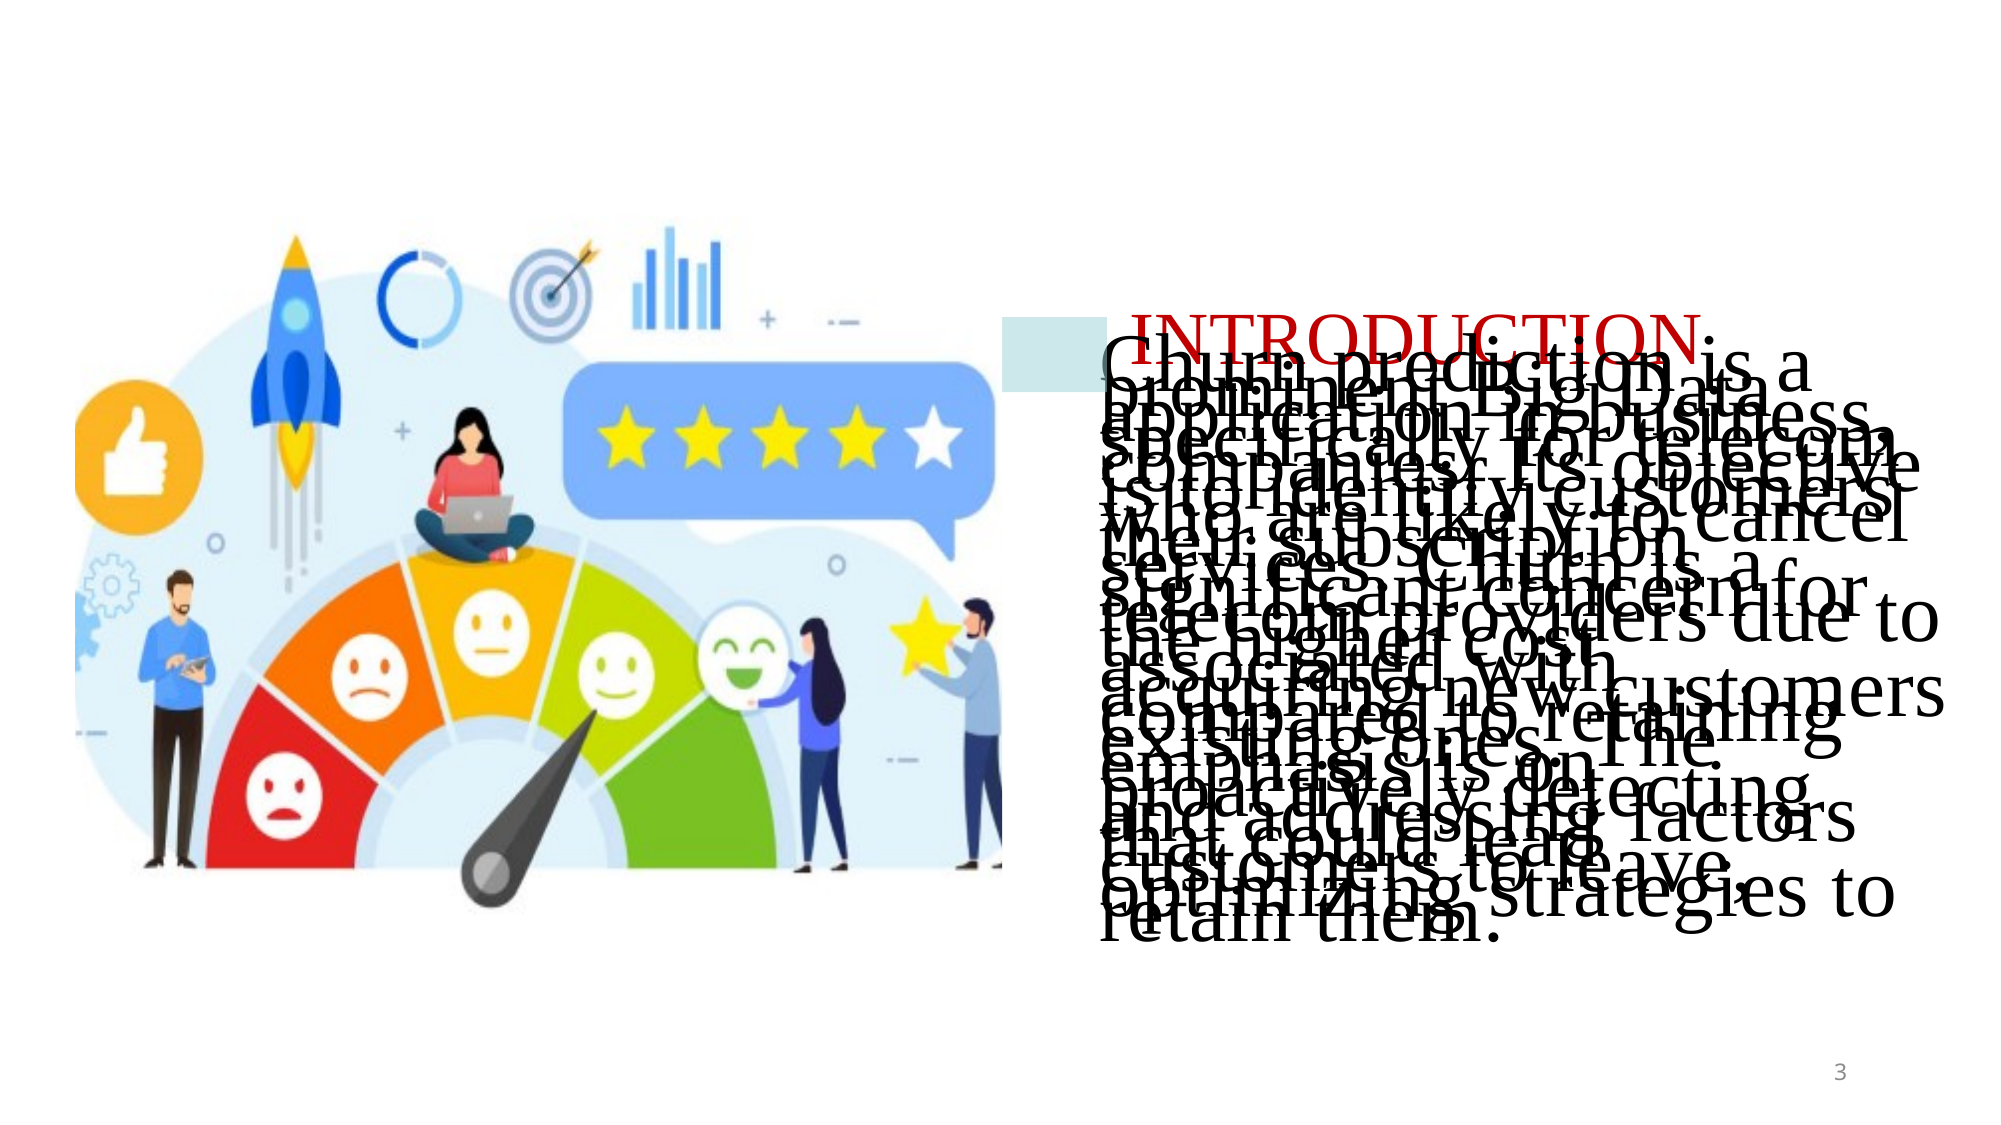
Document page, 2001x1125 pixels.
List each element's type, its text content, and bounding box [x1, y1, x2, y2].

slide_number 3 [1412, 1042, 1863, 1103]
text_box [1003, 316, 1108, 393]
list Churn prediction is a prominent Big Data application in business, specifically for telecom companies. Its objective is to identify customers who are likely to cancel their subscription services. Churn is a significant concern for telecom providers due to the higher cost associated with acquiring new customers compared to retaining existing ones. The emphasis is on proactively detecting and addressing factors that could lead customers to leave, optimizing strategies to retain them. [1084, 351, 1974, 975]
picture [74, 187, 1003, 950]
title INTRODUCTION [1114, 222, 1867, 351]
